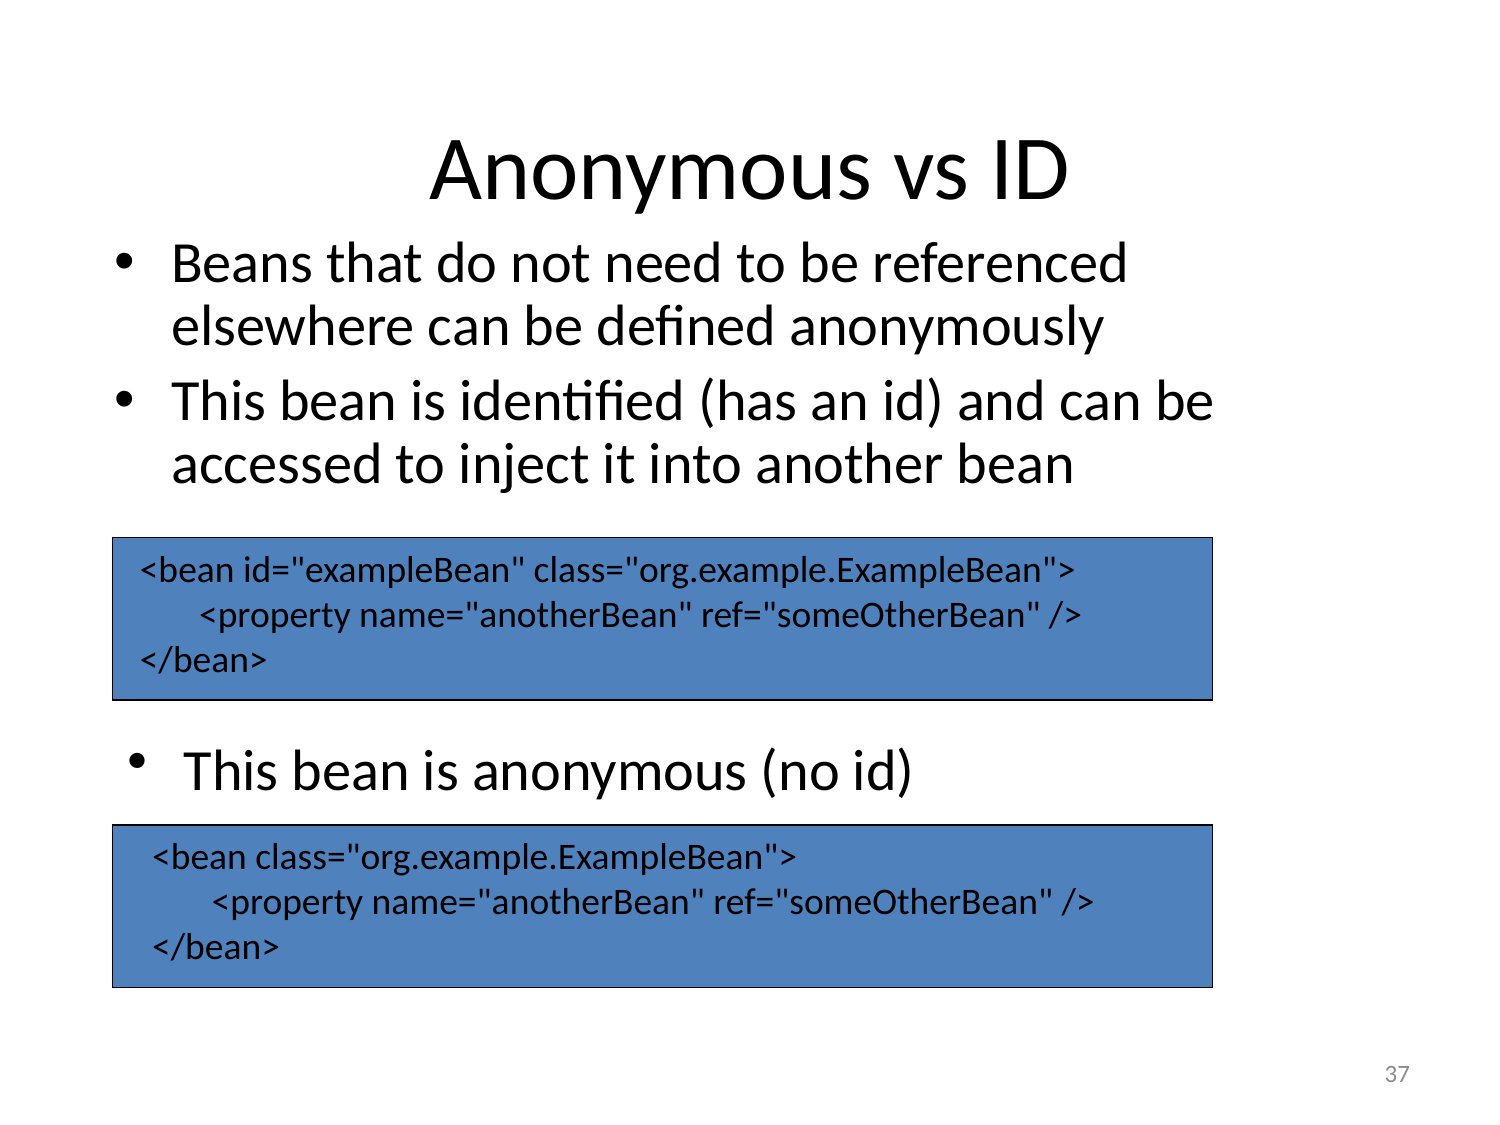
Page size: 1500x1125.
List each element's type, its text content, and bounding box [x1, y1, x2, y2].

text_box [112, 838, 1213, 988]
text_box <bean id="exampleBean" class="org.example.ExampleBean"> <property name="anotherBean" ref="someOtherBean" /> </bean> [124, 537, 1313, 688]
text_box This bean is anonymous (no id) [112, 725, 1388, 838]
text_box <bean class="org.example.ExampleBean"> <property name="anotherBean" ref="someOtherBean" /> </bean> [137, 824, 1325, 975]
title Anonymous vs ID [112, 99, 1388, 288]
slide_number 37 [1074, 1042, 1425, 1103]
text_box [112, 537, 1213, 700]
list Beans that do not need to be referenced elsewhere can be defined anonymously This bean is identified (has an id) and can be accessed to inject it into another bean [99, 224, 1375, 525]
